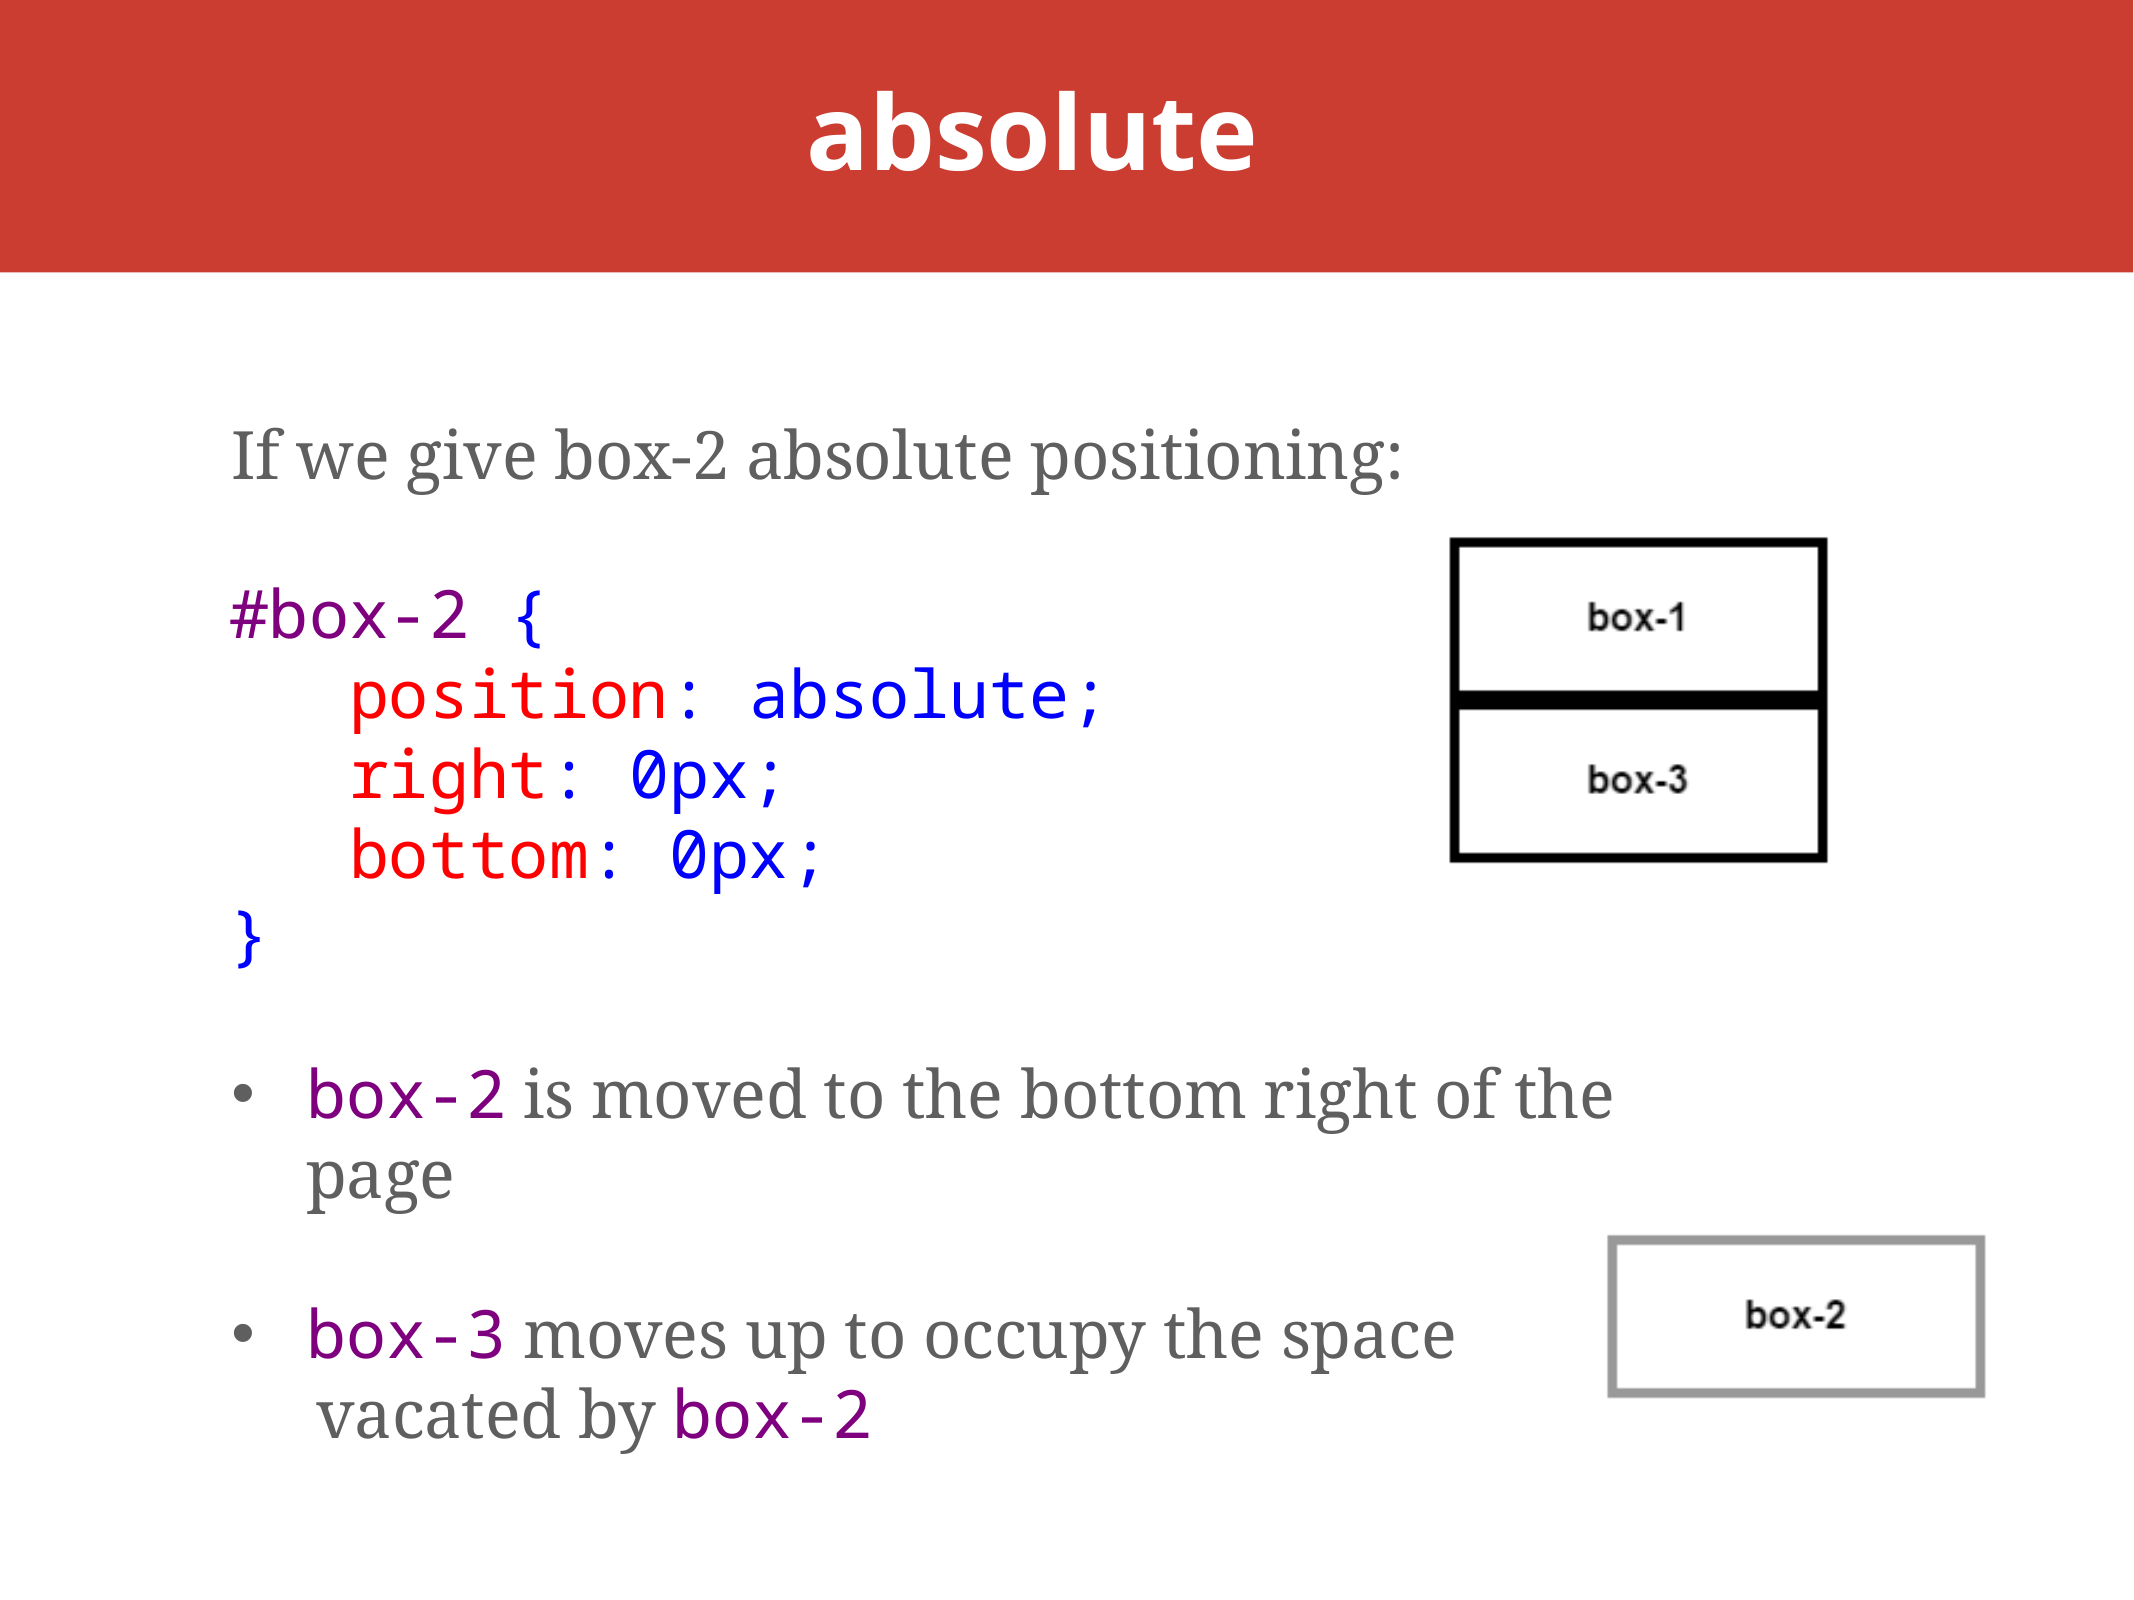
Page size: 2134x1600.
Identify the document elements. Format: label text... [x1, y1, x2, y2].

picture [1428, 524, 2005, 1420]
text_box [0, 0, 2134, 273]
title absolute [803, 66, 1330, 334]
text_box If we give box-2 absolute positioning: #box-2 { position: absolute; right: 0px; bottom: 0px; } box-2 is moved to the bottom right of the page box-3 moves up to occupy the space vacated by box-2 [229, 412, 1717, 1452]
